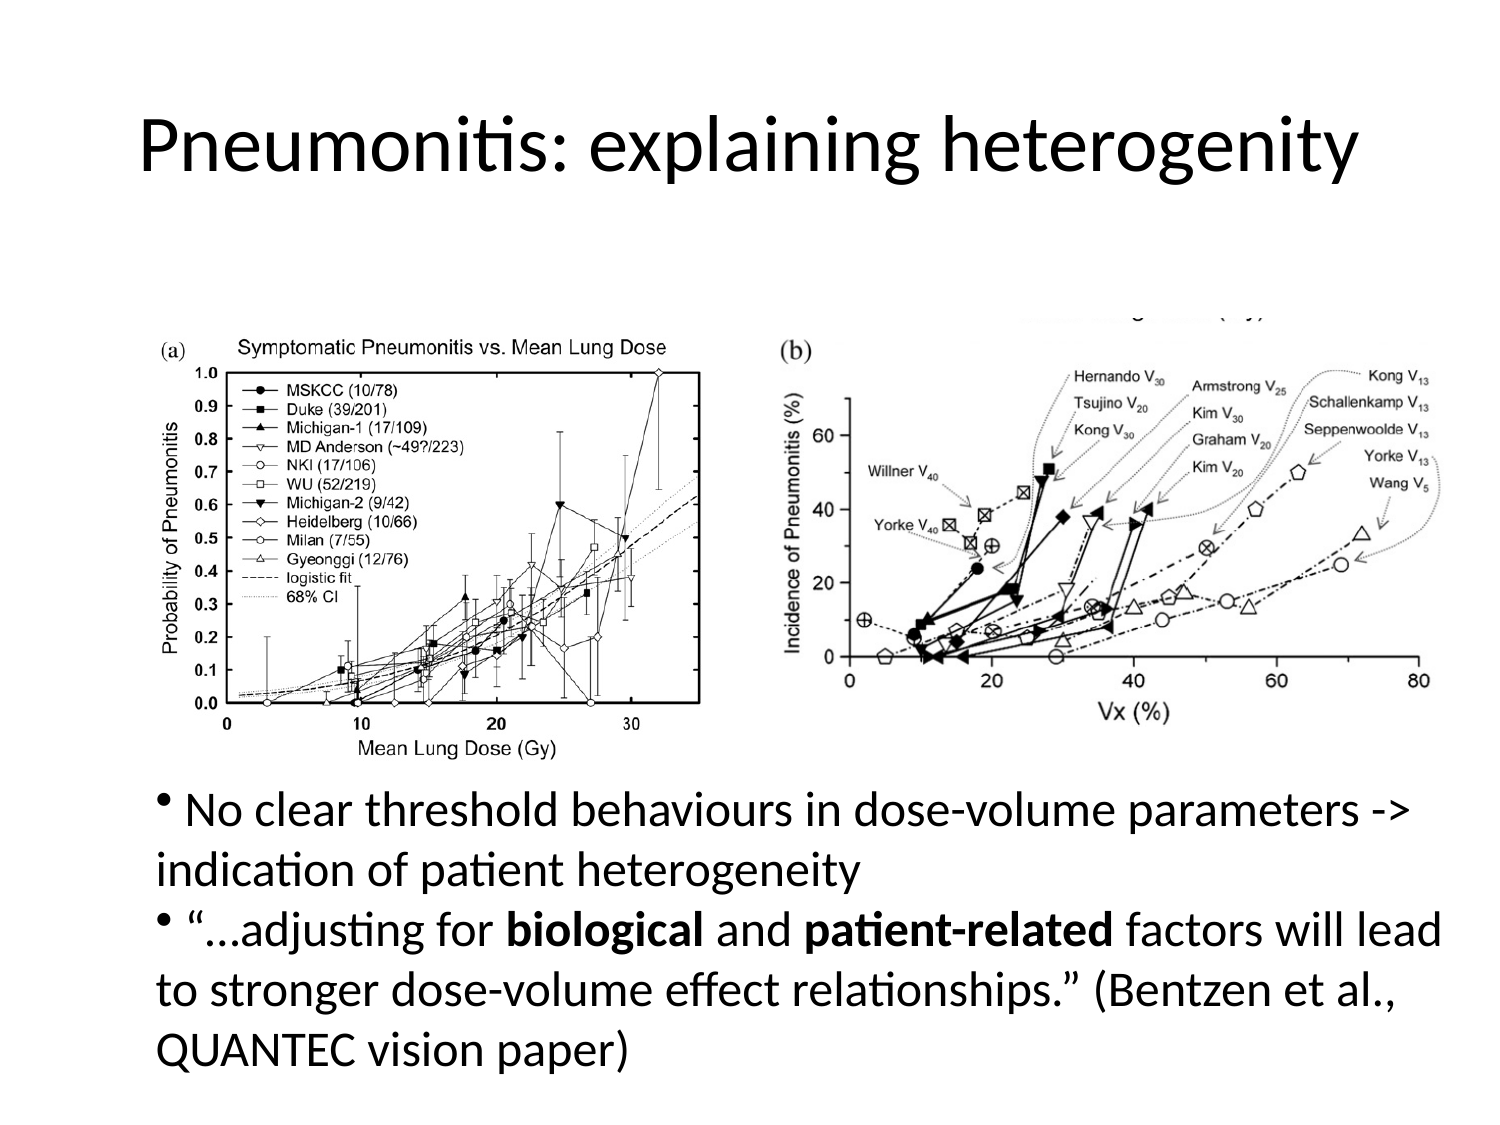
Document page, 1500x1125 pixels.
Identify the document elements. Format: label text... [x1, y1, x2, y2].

title Pneumonitis: explaining heterogenity [75, 45, 1425, 233]
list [25, 318, 845, 769]
text_box No clear threshold behaviours in dose-volume parameters -> indication of patient heterogeneity “…adjusting for biological and patient-related factors will lead to stronger dose-volume effect relationships.” (Bentzen et al., QUANTEC vision paper) [140, 768, 1463, 1125]
picture [759, 318, 1464, 729]
